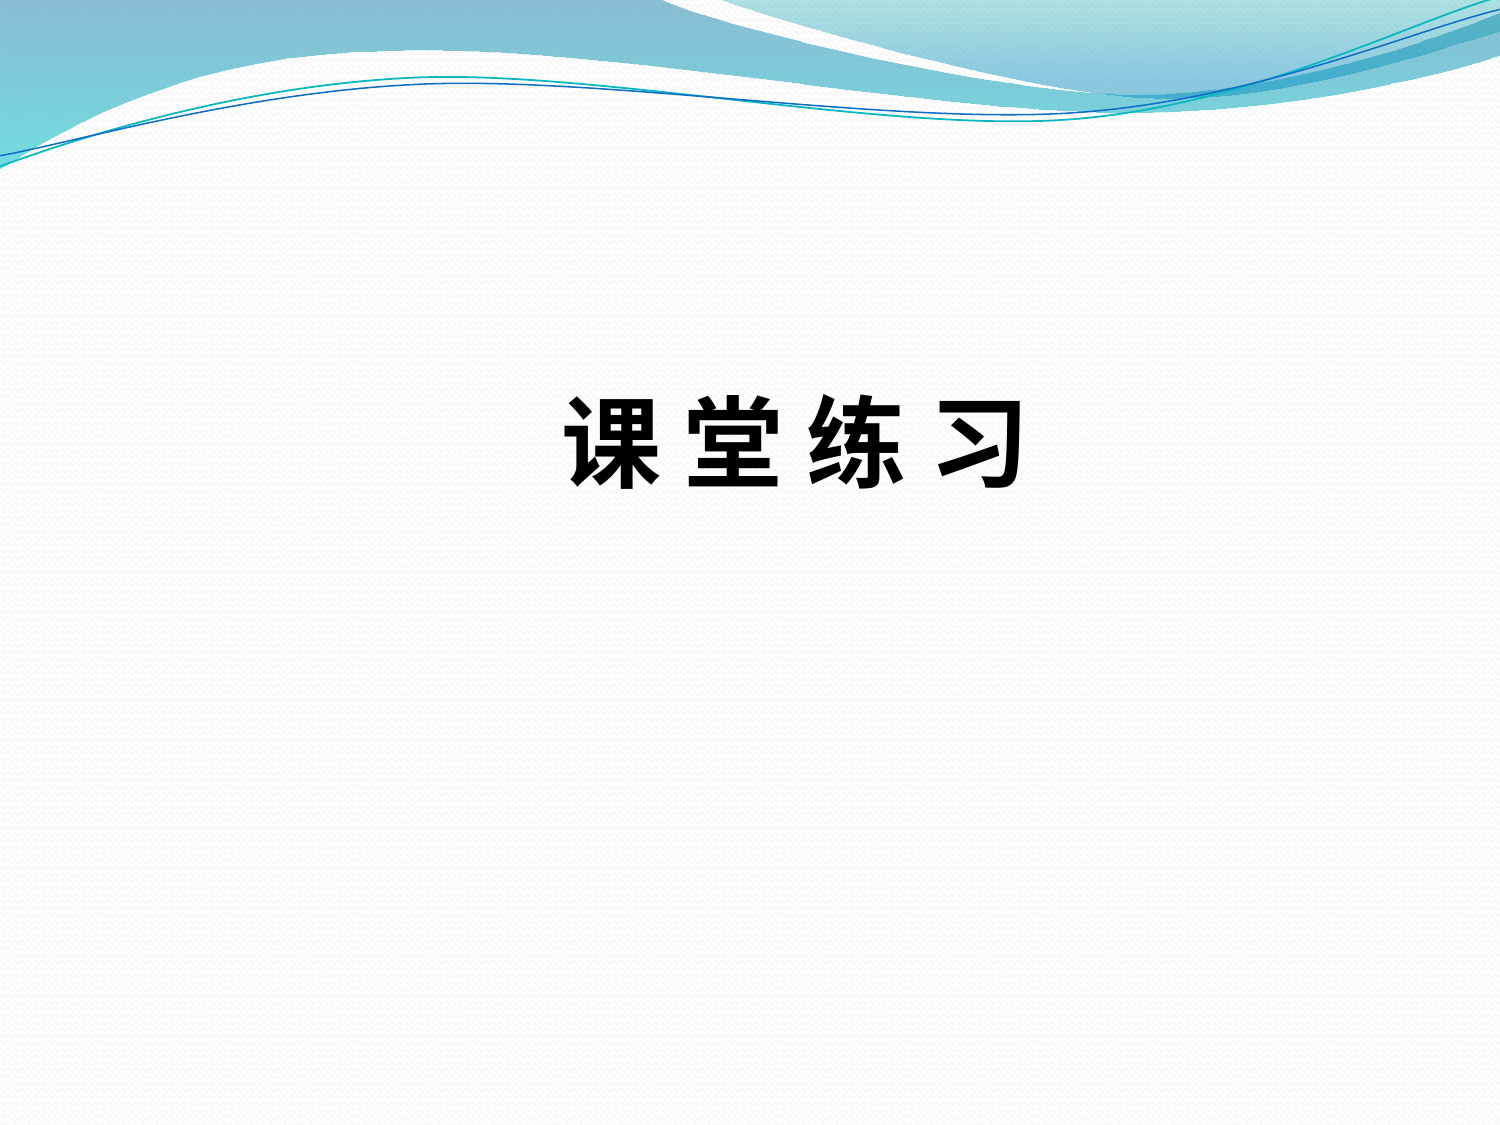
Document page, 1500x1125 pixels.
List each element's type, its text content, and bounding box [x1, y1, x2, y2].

text_box 课 堂 练 习 [546, 373, 1045, 509]
